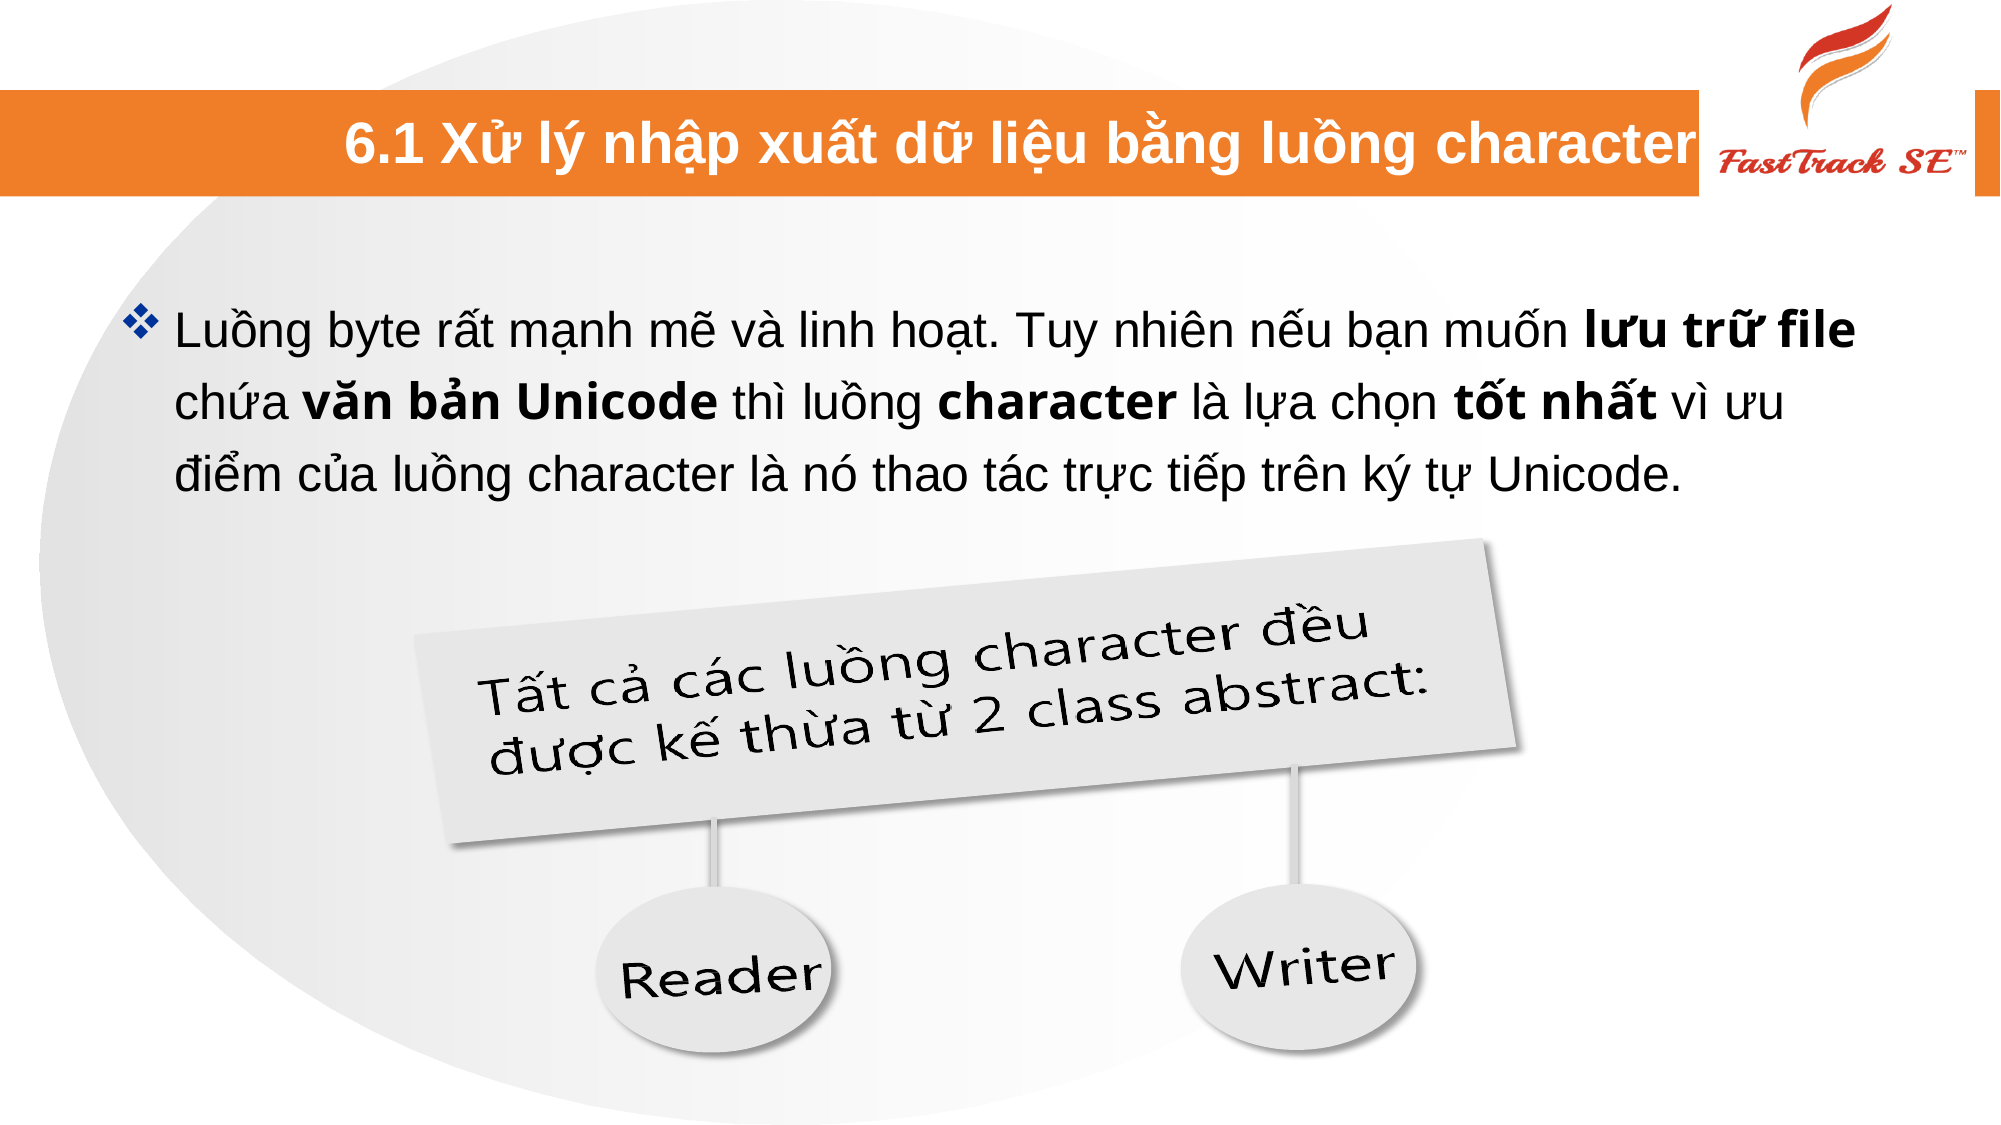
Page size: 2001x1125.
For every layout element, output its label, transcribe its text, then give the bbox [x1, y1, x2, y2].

text_box [764, 537, 1517, 755]
text_box [595, 886, 832, 1053]
title 6.1 Xử lý nhập xuất dữ liệu bằng luồng character [249, 46, 1766, 234]
text_box [477, 603, 1427, 775]
text_box [659, 970, 689, 997]
text_box [413, 629, 1207, 844]
text_box [728, 955, 761, 994]
text_box [767, 965, 797, 992]
text_box [408, 533, 1534, 858]
text_box [1304, 958, 1313, 985]
text_box [1302, 947, 1310, 953]
picture [1700, 0, 1975, 192]
text_box [1281, 959, 1299, 986]
text_box [803, 963, 822, 991]
text_box [1175, 879, 1435, 1064]
text_box [695, 969, 722, 996]
text_box [622, 962, 660, 999]
text_box [1377, 953, 1395, 980]
text_box [1341, 955, 1371, 982]
text_box [1281, 760, 1309, 879]
text_box [1316, 950, 1339, 983]
text_box [1180, 884, 1417, 1050]
list Luồng byte rất mạnh mẽ và linh hoạt. Tuy nhiên nếu bạn muốn lưu trữ file chứa văn bản Unicode thì luồng character là lựa chọn tốt nhất vì ưu điểm của luồng character là nó thao tác trực tiếp trên ký tự Unicode. [99, 275, 1909, 924]
text_box [700, 814, 728, 882]
text_box [1213, 951, 1274, 989]
text_box [590, 882, 850, 1066]
